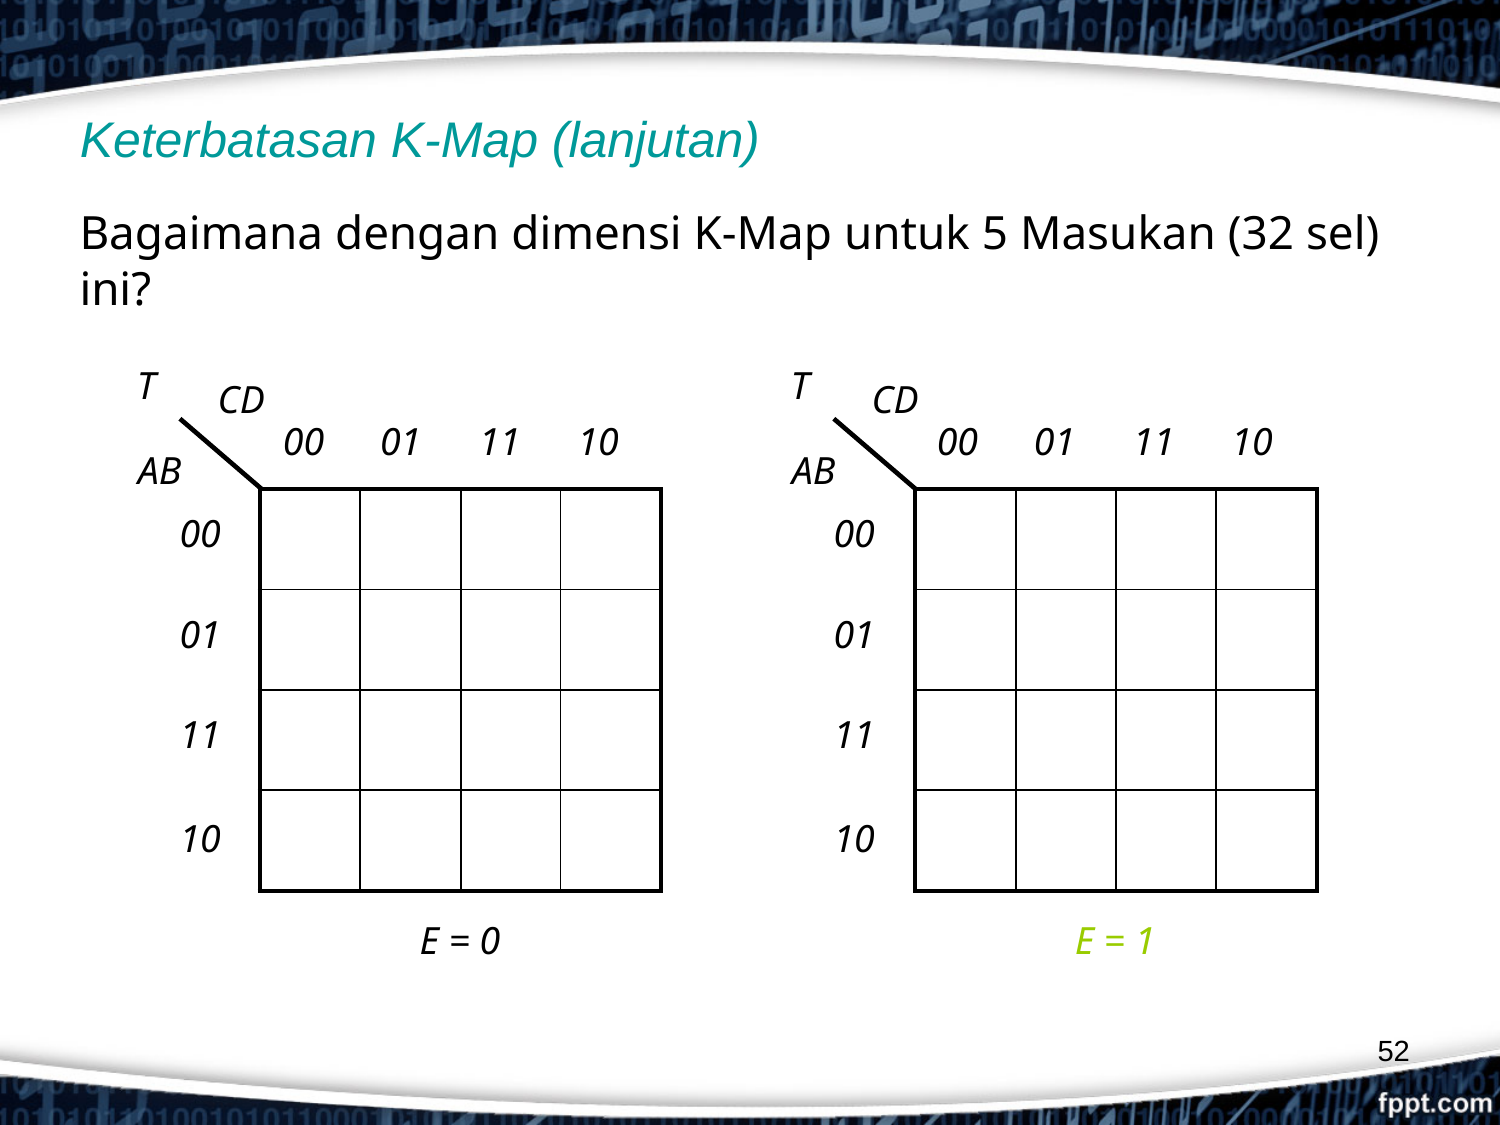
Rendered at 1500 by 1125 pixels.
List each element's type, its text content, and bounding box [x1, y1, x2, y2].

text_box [111, 361, 1287, 963]
text_box Bagaimana dengan dimensi K-Map untuk 5 Masukan (32 sel) ini? [64, 196, 1447, 322]
table_cell [1290, 791, 1315, 889]
picture [0, 0, 1500, 1125]
slide_number 52 [1074, 1024, 1425, 1103]
table_cell [1290, 590, 1315, 689]
title Keterbatasan K-Map (lanjutan) [64, 102, 1415, 174]
table_header [1290, 491, 1315, 589]
table_cell [1290, 691, 1315, 789]
